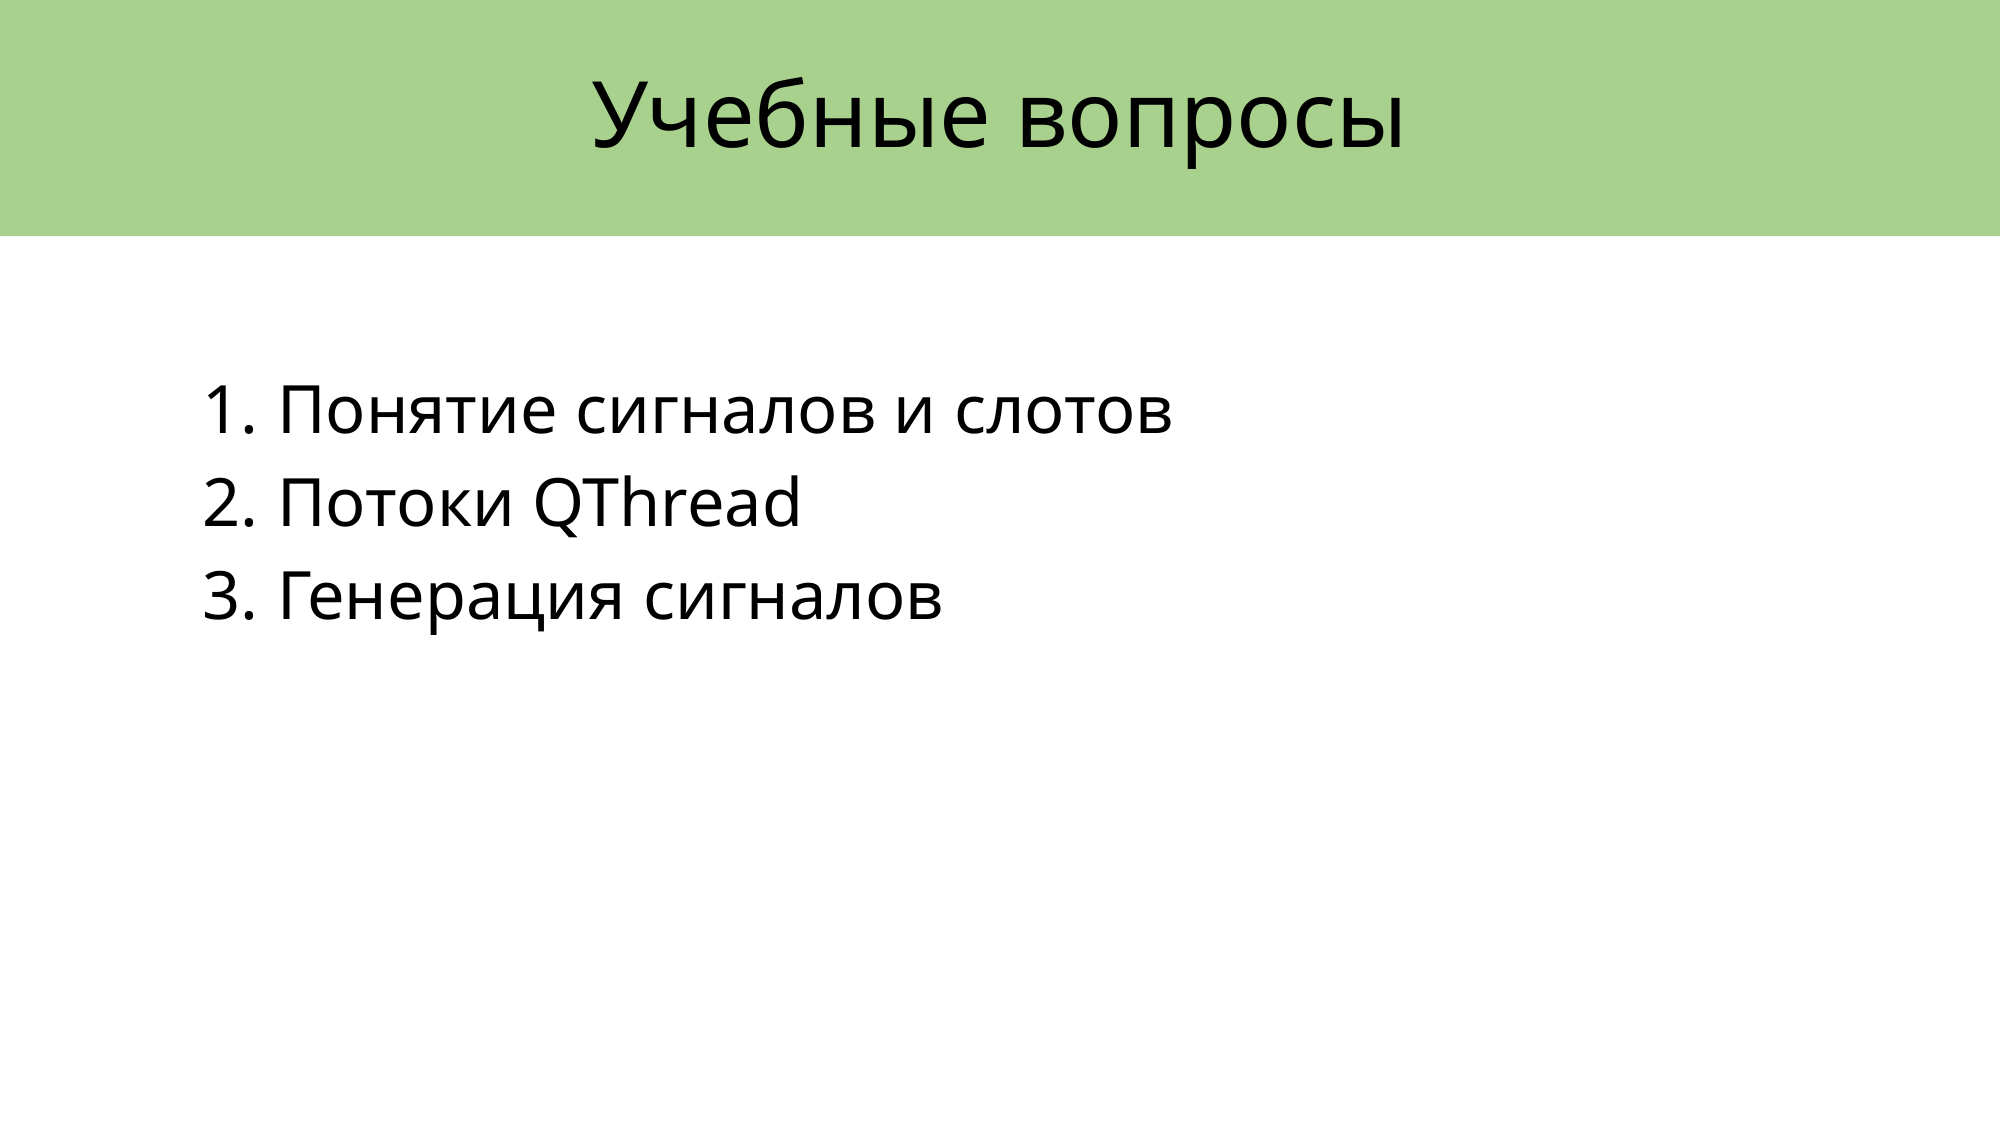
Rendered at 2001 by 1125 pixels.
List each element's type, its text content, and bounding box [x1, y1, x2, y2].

title Учебные вопросы [0, 0, 2000, 237]
text_box Понятие сигналов и слотов Потоки QThread Генерация сигналов [187, 369, 1984, 950]
